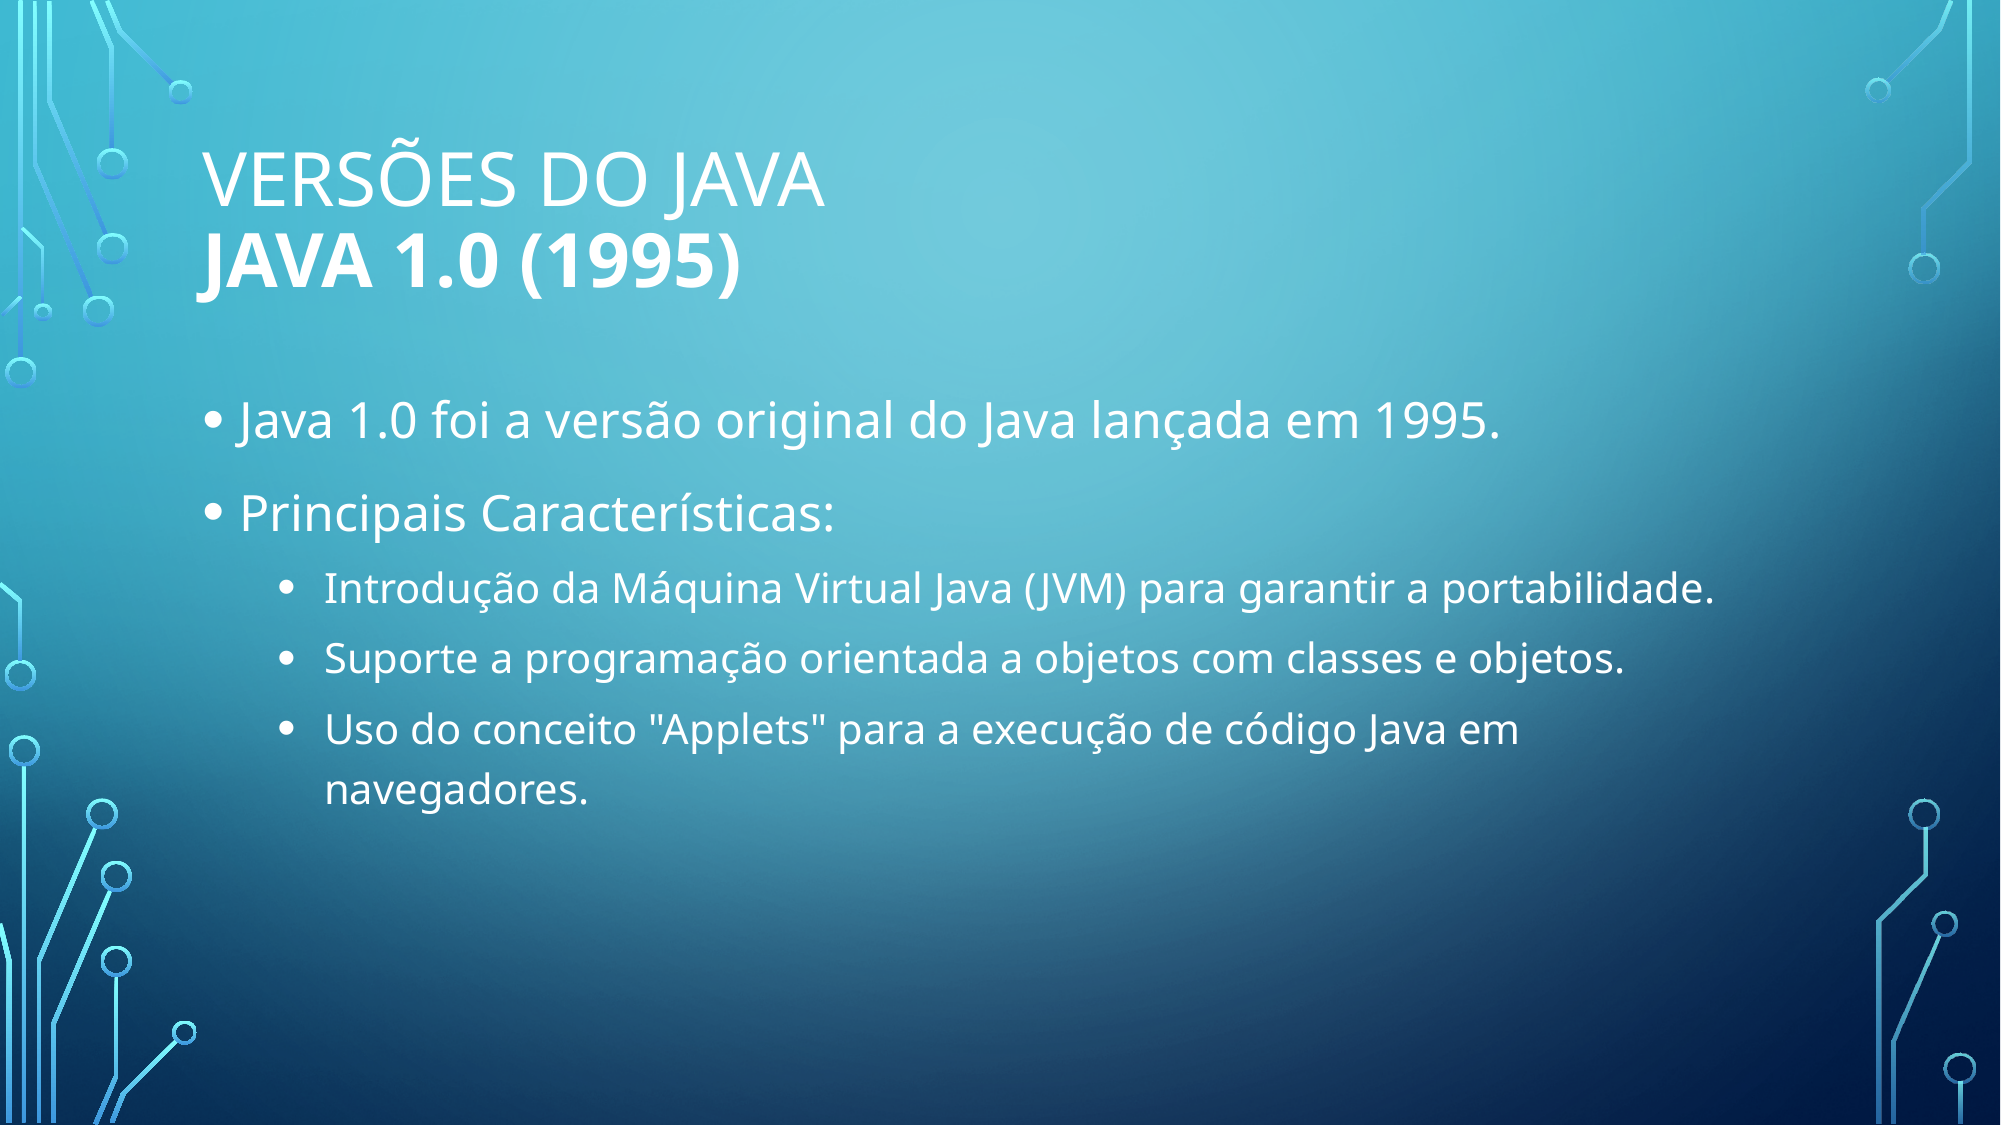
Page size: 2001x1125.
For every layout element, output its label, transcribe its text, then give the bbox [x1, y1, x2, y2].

list Java 1.0 foi a versão original do Java lançada em 1995. Principais Características: Introdução da Máquina Virtual Java (JVM) para garantir a portabilidade. Suporte a programação orientada a objetos com classes e objetos. Uso do conceito "Applets" para a execução de código Java em navegadores. [187, 369, 1813, 950]
title Versões do java Java 1.0 (1995) [187, 101, 1813, 344]
